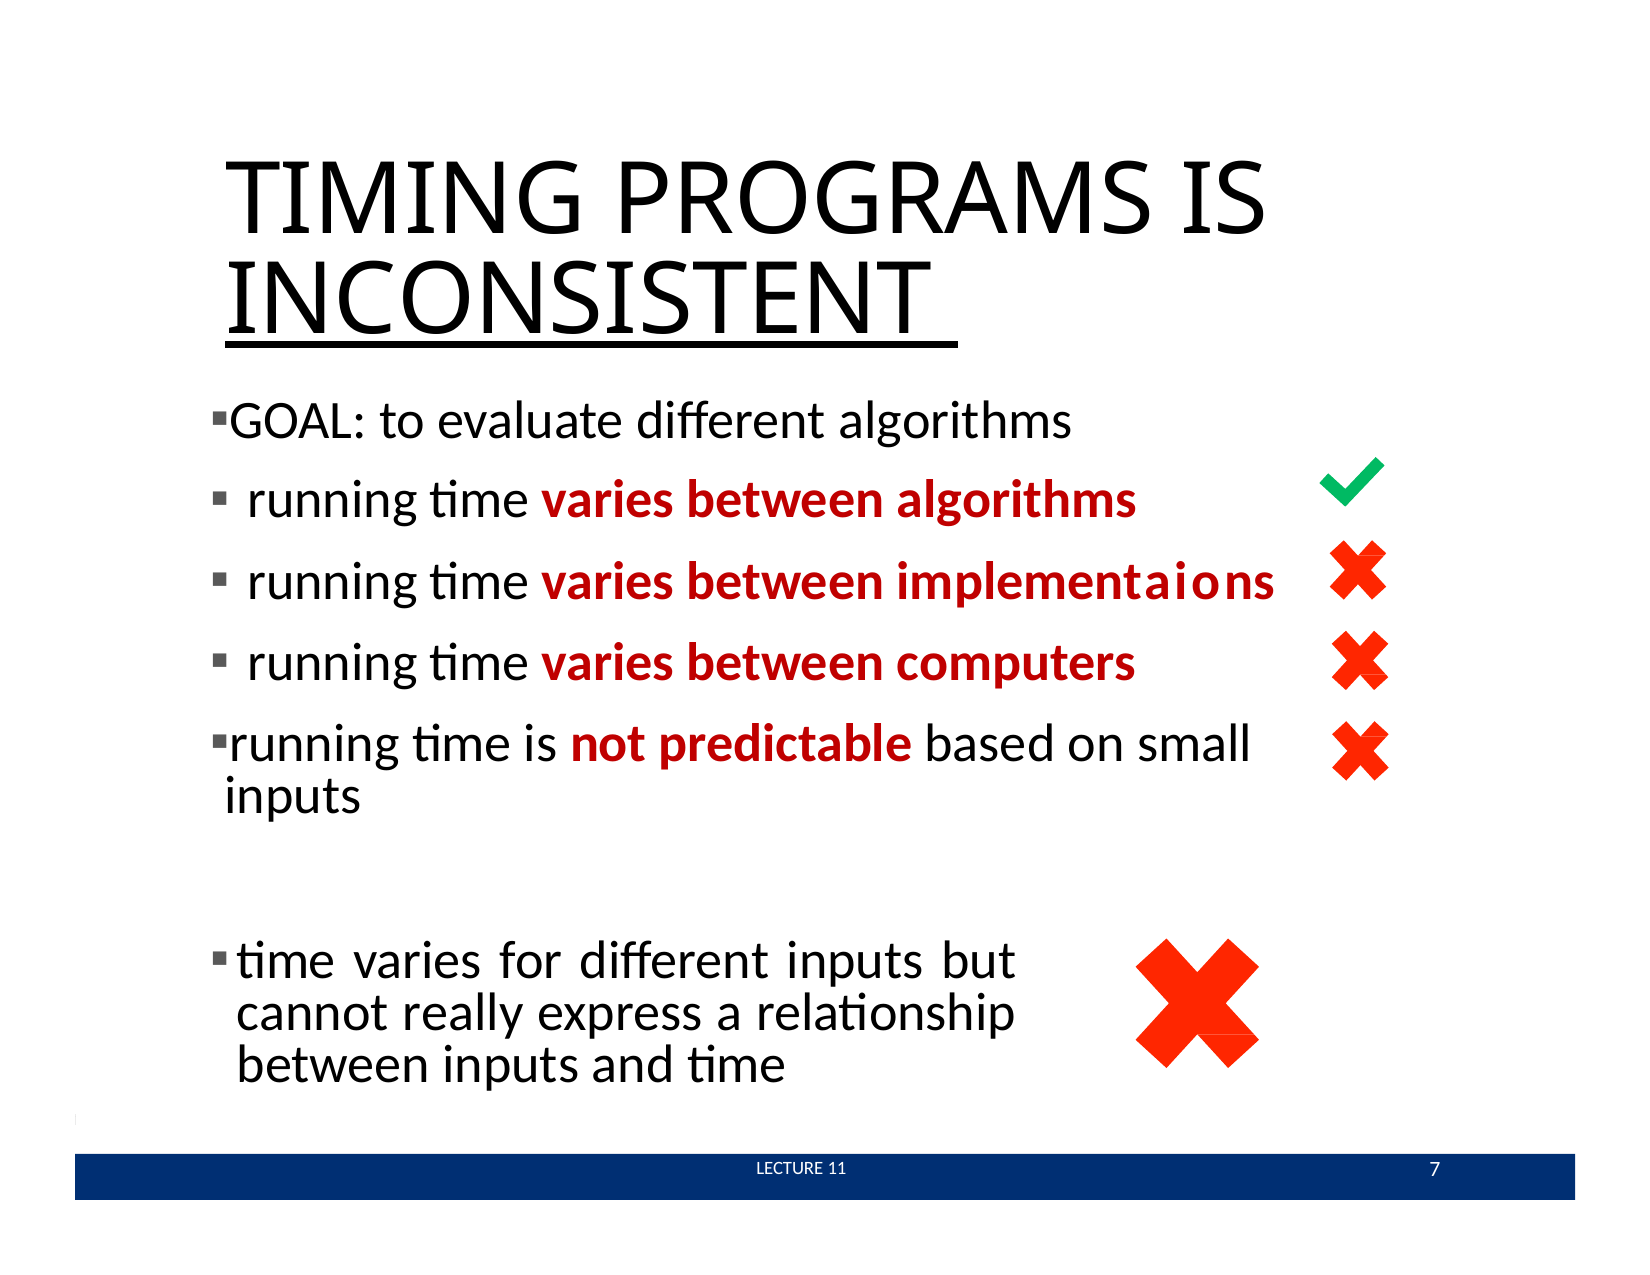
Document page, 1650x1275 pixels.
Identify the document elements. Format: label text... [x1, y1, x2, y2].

title TIMING PROGRAMS IS INCONSISTENT [223, 153, 1427, 367]
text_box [1319, 456, 1385, 507]
text_box GOAL: to evaluate diﬀerent algorithms running time varies between algorithms running time varies between implementaions running time varies between computers running time is not predictable based on small inputs time varies for diﬀerent inputs but cannot really express a relationship between inputs and time [207, 384, 1287, 1094]
text_box [1135, 938, 1259, 1069]
text_box [1329, 540, 1387, 600]
text_box LECTURE 11 [750, 1155, 902, 1178]
text_box [1331, 630, 1389, 691]
text_box [1332, 721, 1389, 781]
slide_number 7 [1414, 1154, 1445, 1275]
